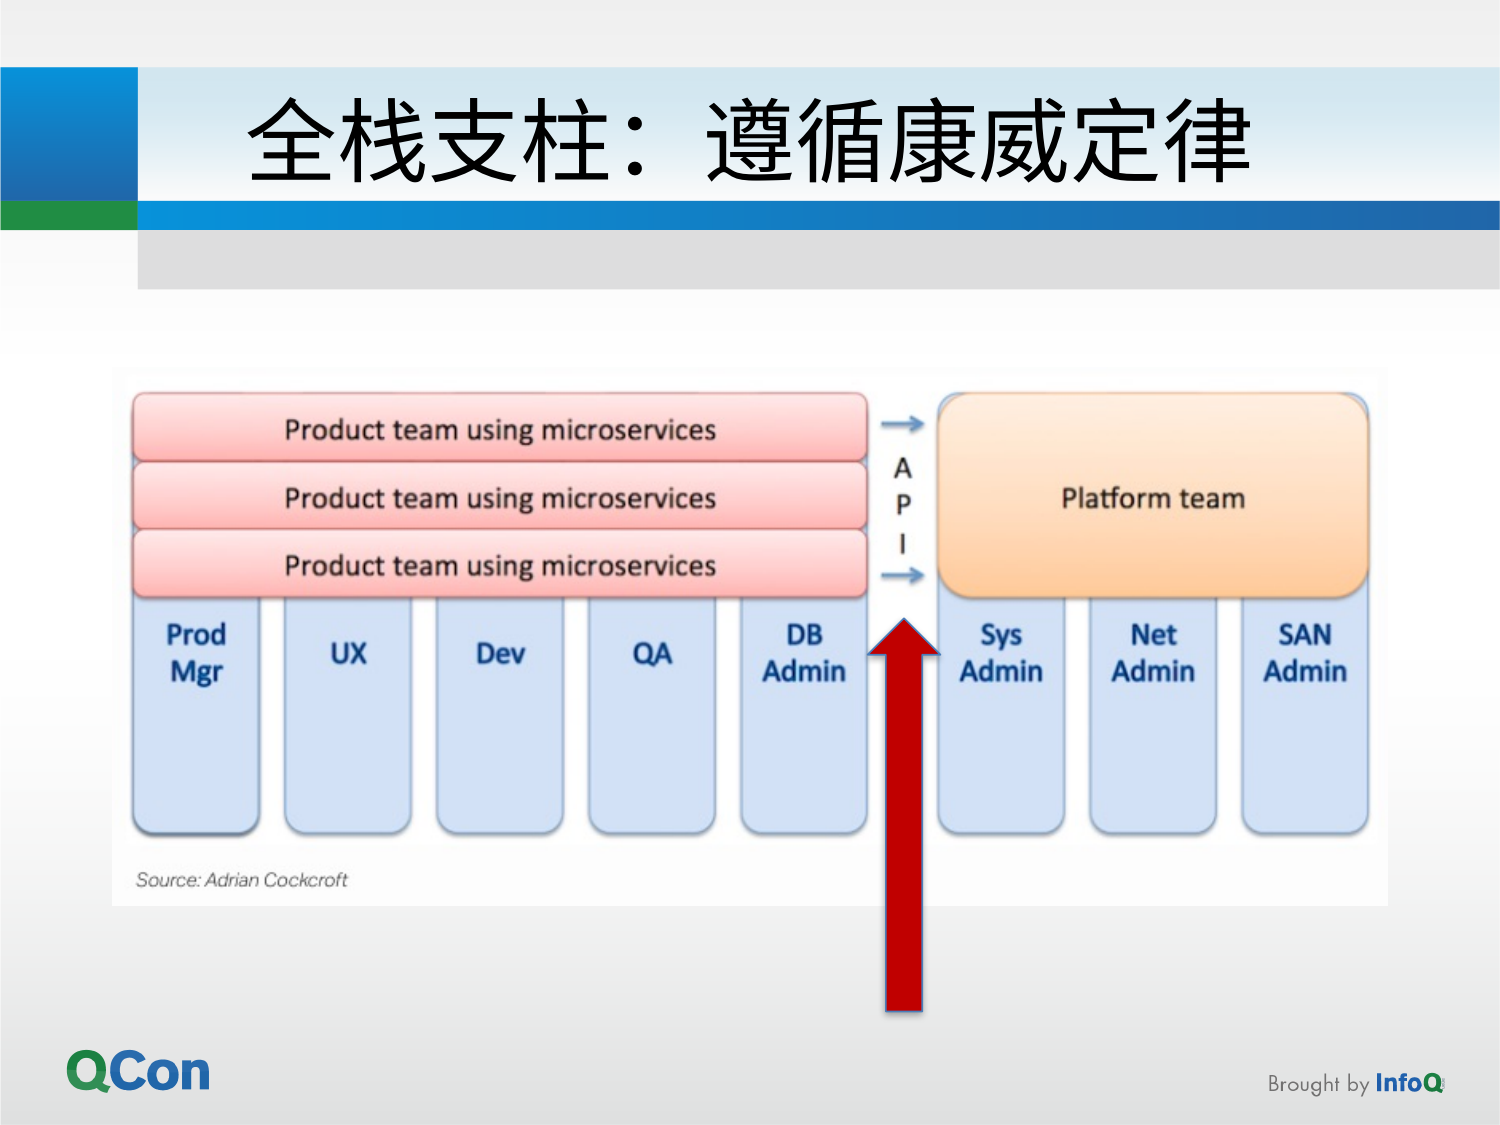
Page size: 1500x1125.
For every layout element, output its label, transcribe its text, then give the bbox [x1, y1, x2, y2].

text_box [885, 914, 924, 1013]
title 全栈支柱：遵循康威定律 [75, 45, 1425, 233]
picture [0, 0, 1500, 1125]
